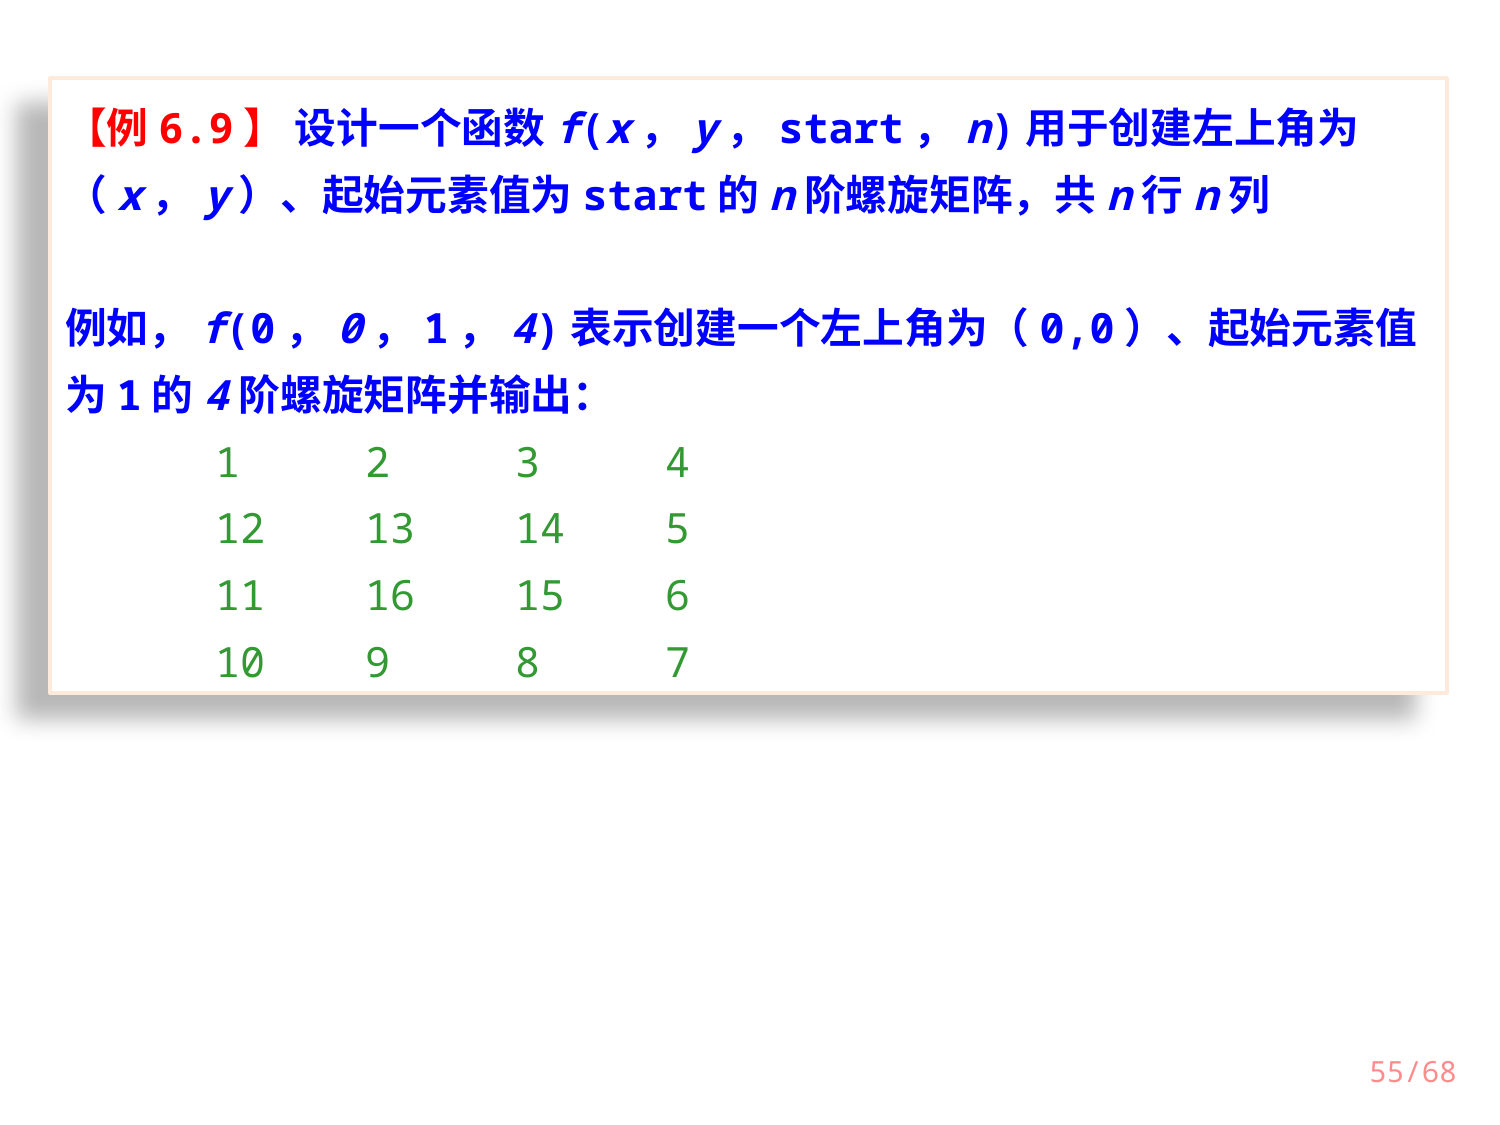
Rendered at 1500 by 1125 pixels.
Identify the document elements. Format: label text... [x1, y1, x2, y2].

slide_number 55/68 [1324, 1042, 1472, 1103]
text_box 【例6.9】 设计一个函数f(x，y，start，n)用于创建左上角为（x，y）、起始元素值为start的n阶螺旋矩阵，共n行n列 例如，f(0，0，1，4)表示创建一个左上角为（0,0）、起始元素值为1的4阶螺旋矩阵并输出： 1 2 3 4 12 13 14 5 11 16 15 6 10 9 8 7 [48, 76, 1449, 695]
